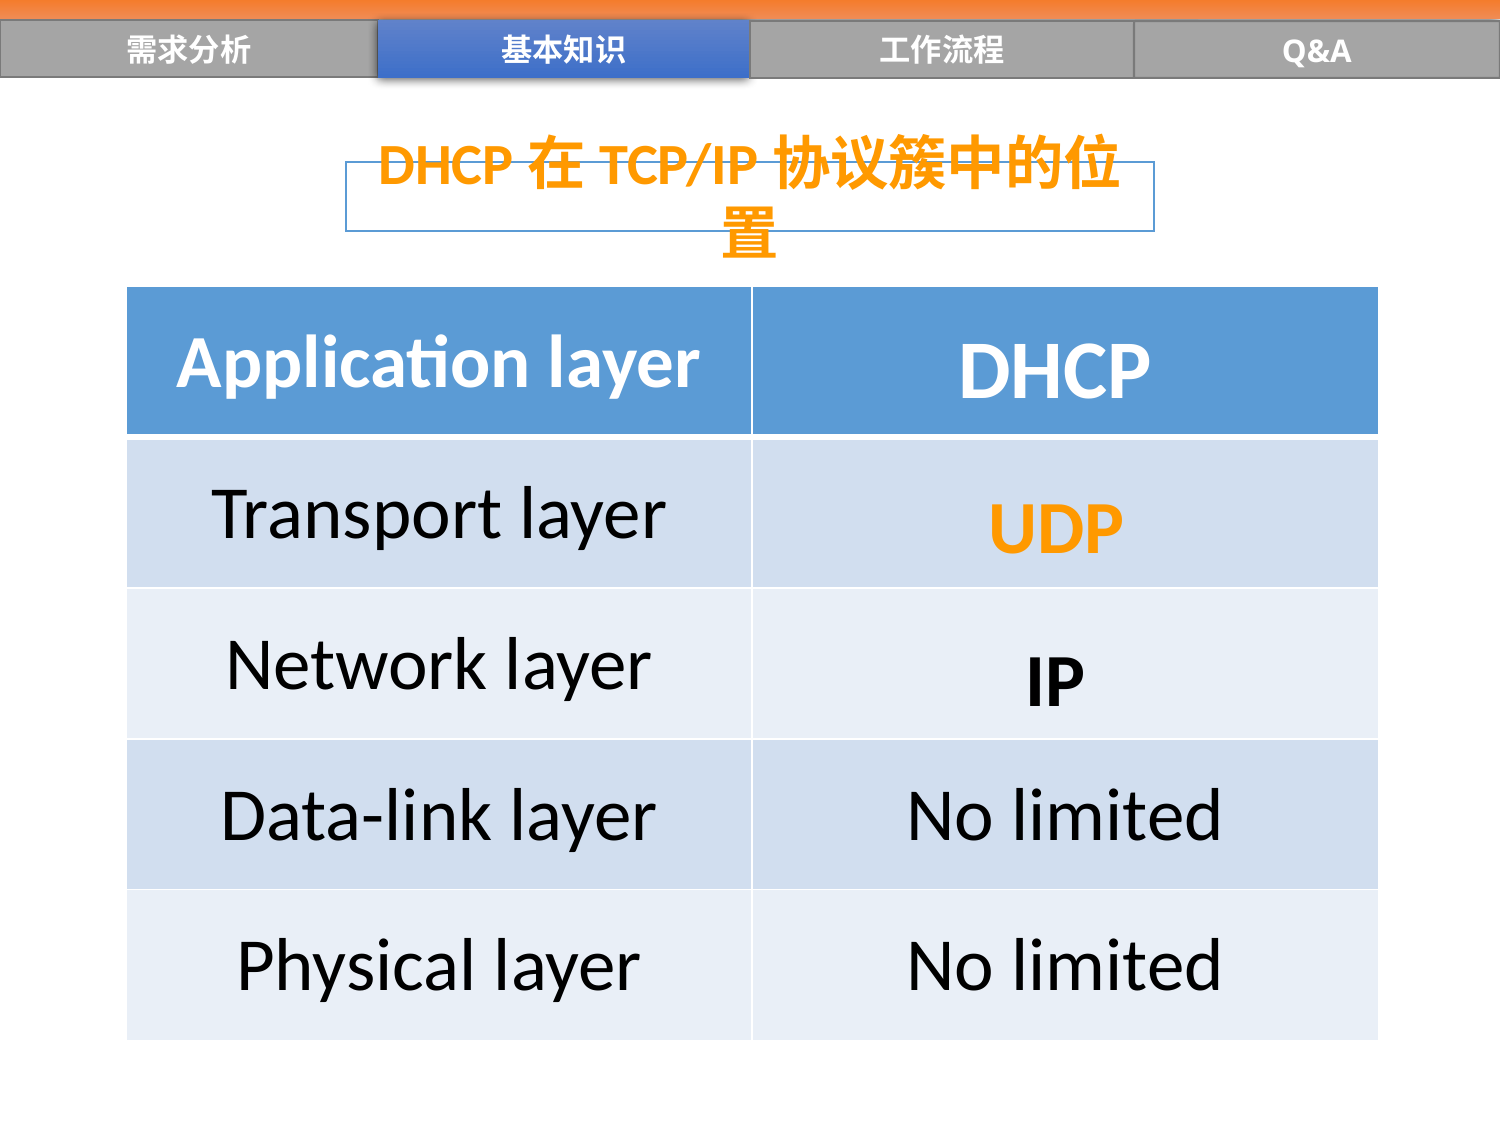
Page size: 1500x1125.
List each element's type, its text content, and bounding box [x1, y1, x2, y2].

table_cell [753, 440, 1378, 587]
text_box DHCP在TCP/IP协议簇中的位置 [345, 161, 1155, 232]
text_box DHCP [943, 307, 1167, 423]
text_box 工作流程 [749, 20, 1133, 79]
table_header Application layer [127, 287, 751, 434]
table_cell No limited [753, 740, 1378, 889]
table_cell Network layer [127, 589, 751, 738]
table_cell Transport layer [127, 440, 751, 587]
text_box Q&A [1132, 19, 1500, 79]
table_cell [753, 589, 1378, 738]
table_cell No limited [753, 890, 1378, 1040]
text_box IP [1010, 624, 1101, 729]
table_cell Data-link layer [127, 740, 751, 889]
text_box [0, 0, 1500, 19]
text_box 需求分析 [0, 19, 372, 78]
table_cell Physical layer [127, 890, 751, 1040]
text_box 基本知识 [377, 19, 750, 78]
table_header [753, 287, 1378, 434]
text_box UDP [973, 470, 1140, 576]
